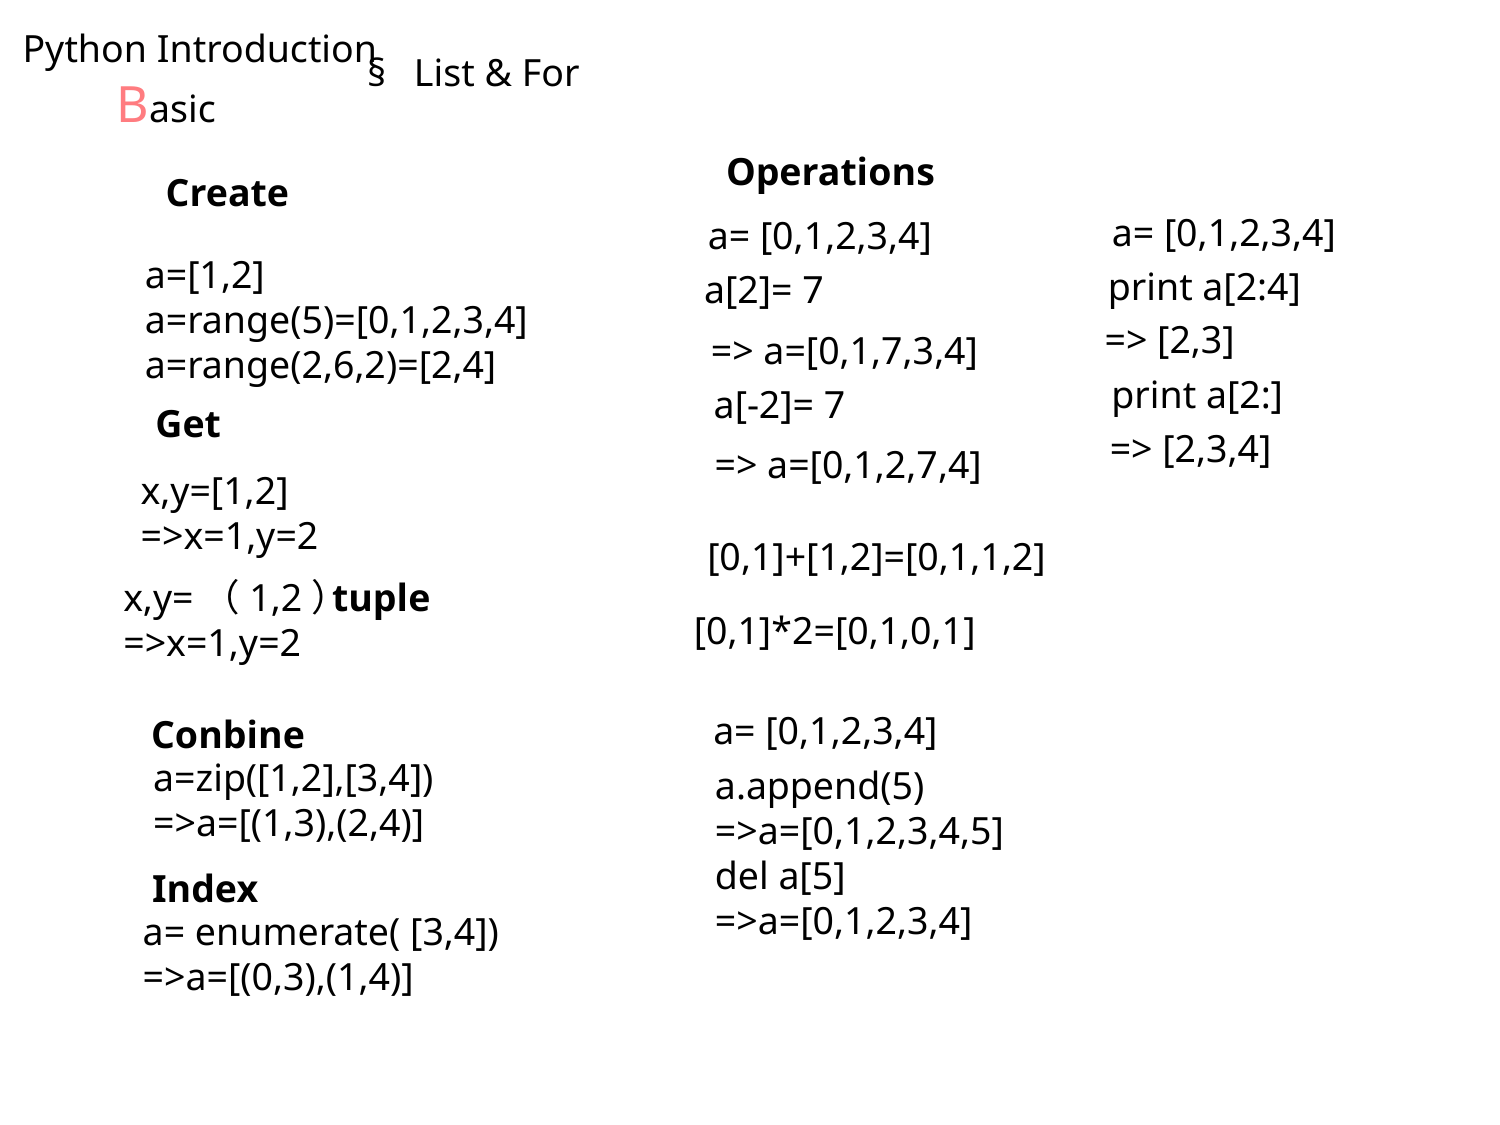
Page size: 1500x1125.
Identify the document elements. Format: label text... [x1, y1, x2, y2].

text_box a.append(5) =>a=[0,1,2,3,4,5] del a[5] =>a=[0,1,2,3,4] [700, 754, 1020, 995]
text_box Get [140, 392, 236, 453]
text_box print a[2:4] [1093, 255, 1317, 315]
text_box a=[1,2] a=range(5)=[0,1,2,3,4] a=range(2,6,2)=[2,4] [130, 243, 544, 394]
text_box a= [0,1,2,3,4] [1097, 201, 1351, 261]
text_box Operations [711, 140, 950, 201]
text_box List & For [352, 41, 595, 102]
text_box [0,1]*2=[0,1,0,1] [678, 599, 991, 660]
text_box a= enumerate( [3,4]) =>a=[(0,3),(1,4)] [128, 900, 515, 1006]
text_box => a=[0,1,7,3,4] [696, 319, 994, 379]
text_box x,y=[1,2] =>x=1,y=2 [125, 460, 334, 565]
text_box x,y=（1,2） =>x=1,y=2 [108, 566, 364, 671]
text_box a[2]= 7 [689, 258, 839, 319]
text_box => [2,3,4] [1095, 417, 1287, 478]
text_box Index [137, 858, 273, 900]
text_box print a[2:] [1096, 364, 1299, 424]
text_box a[-2]= 7 [699, 373, 861, 433]
text_box a=zip([1,2],[3,4]) =>a=[(1,3),(2,4)] [138, 746, 449, 852]
text_box a= [0,1,2,3,4] [693, 204, 948, 265]
text_box Python Introduction [7, 17, 393, 78]
text_box Create [150, 161, 305, 222]
text_box => [2,3] [1089, 308, 1250, 369]
text_box a= [0,1,2,3,4] [698, 700, 953, 760]
text_box Basic [101, 64, 231, 140]
text_box Conbine [136, 703, 321, 764]
text_box [0,1]+[1,2]=[0,1,1,2] [692, 526, 1061, 586]
text_box tuple [317, 566, 446, 626]
text_box => a=[0,1,2,7,4] [699, 433, 997, 494]
